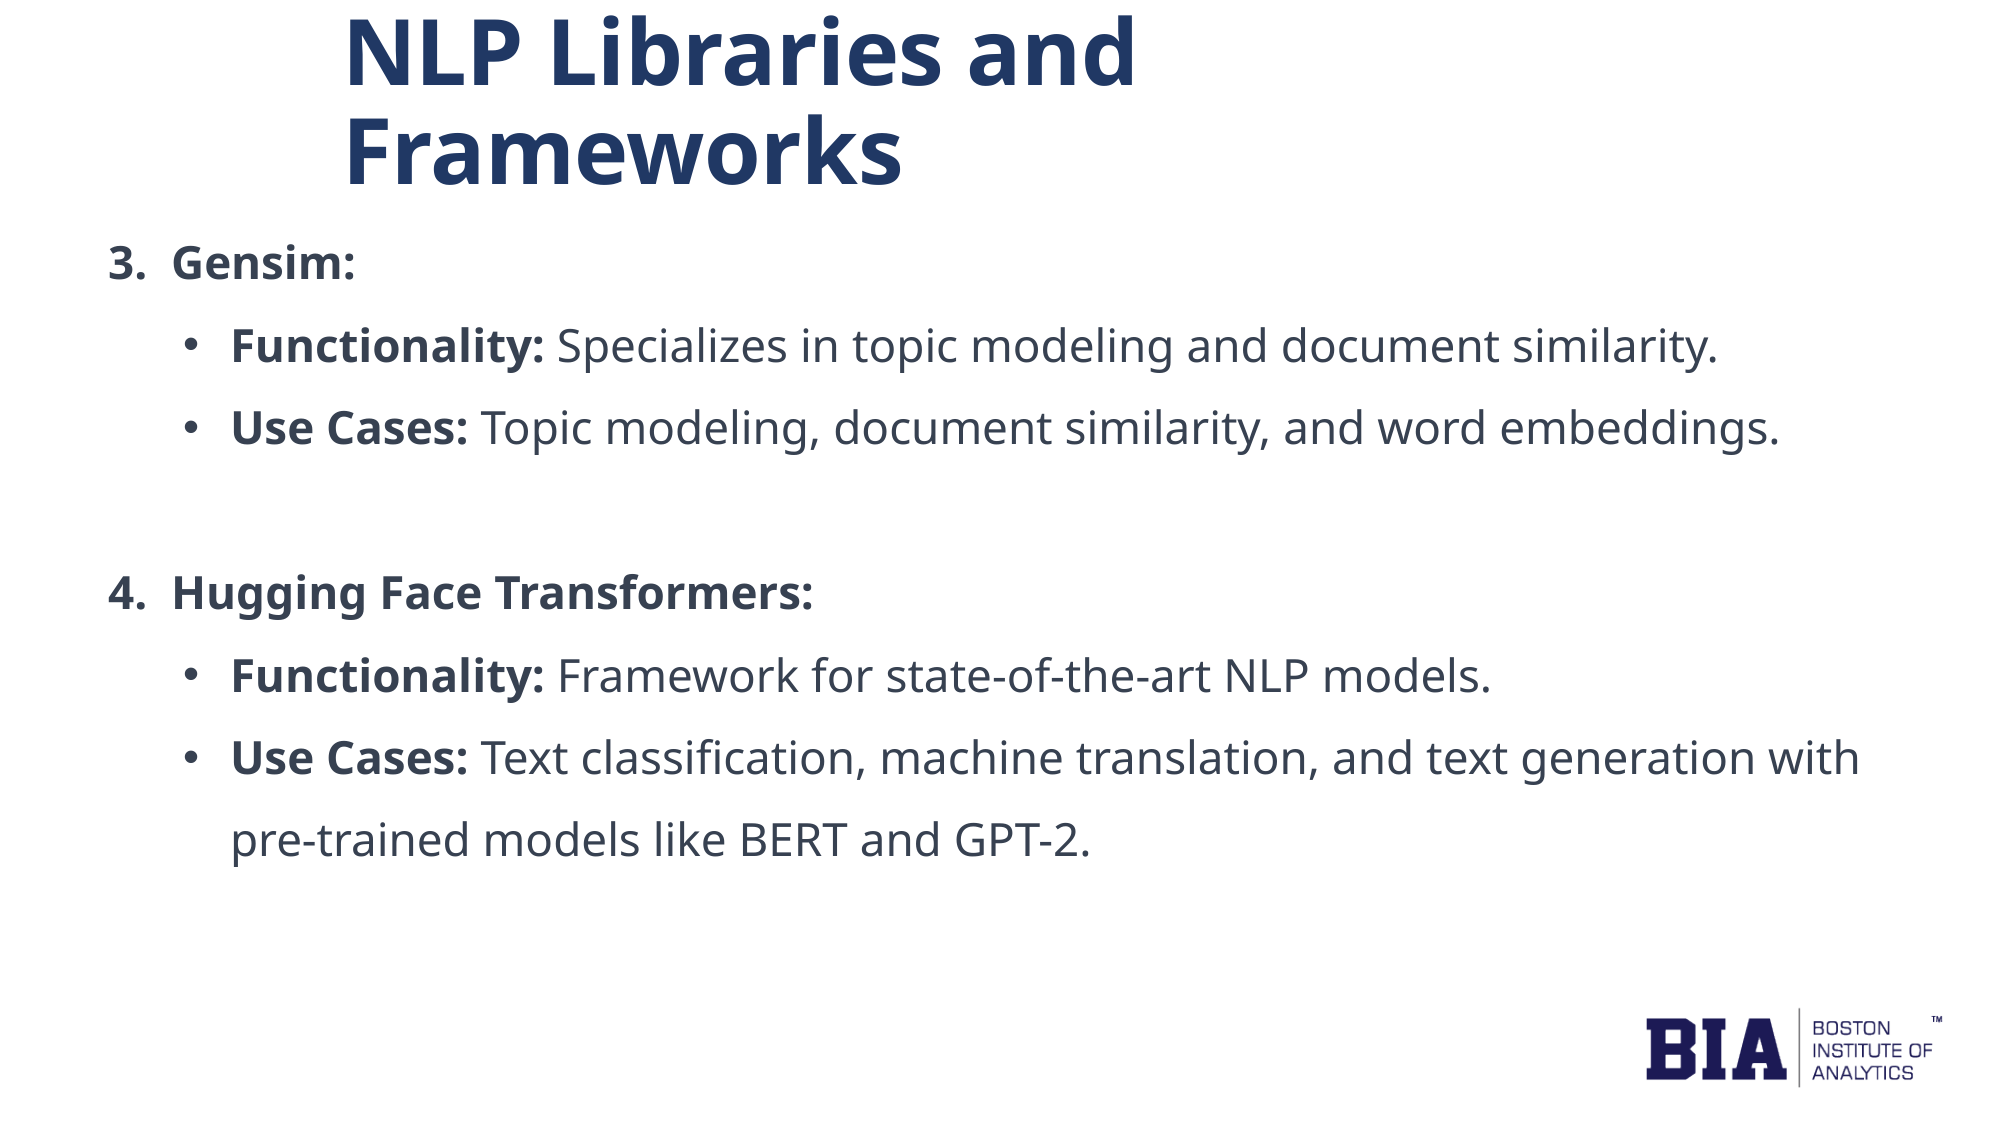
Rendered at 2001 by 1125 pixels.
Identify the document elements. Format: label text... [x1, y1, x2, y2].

text_box NLP Libraries and Frameworks [340, 4, 1660, 199]
picture [1624, 1000, 1957, 1095]
text_box 3. Gensim: Functionality: Specializes in topic modeling and document similarity. Use Cases: Topic modeling, document similarity, and word embeddings. 4. Hugging Face Transformers: Functionality: Framework for state-of-the-art NLP models. Use Cases: Text classification, machine translation, and text generation with pre-trained models like BERT and GPT-2. [93, 199, 1926, 956]
